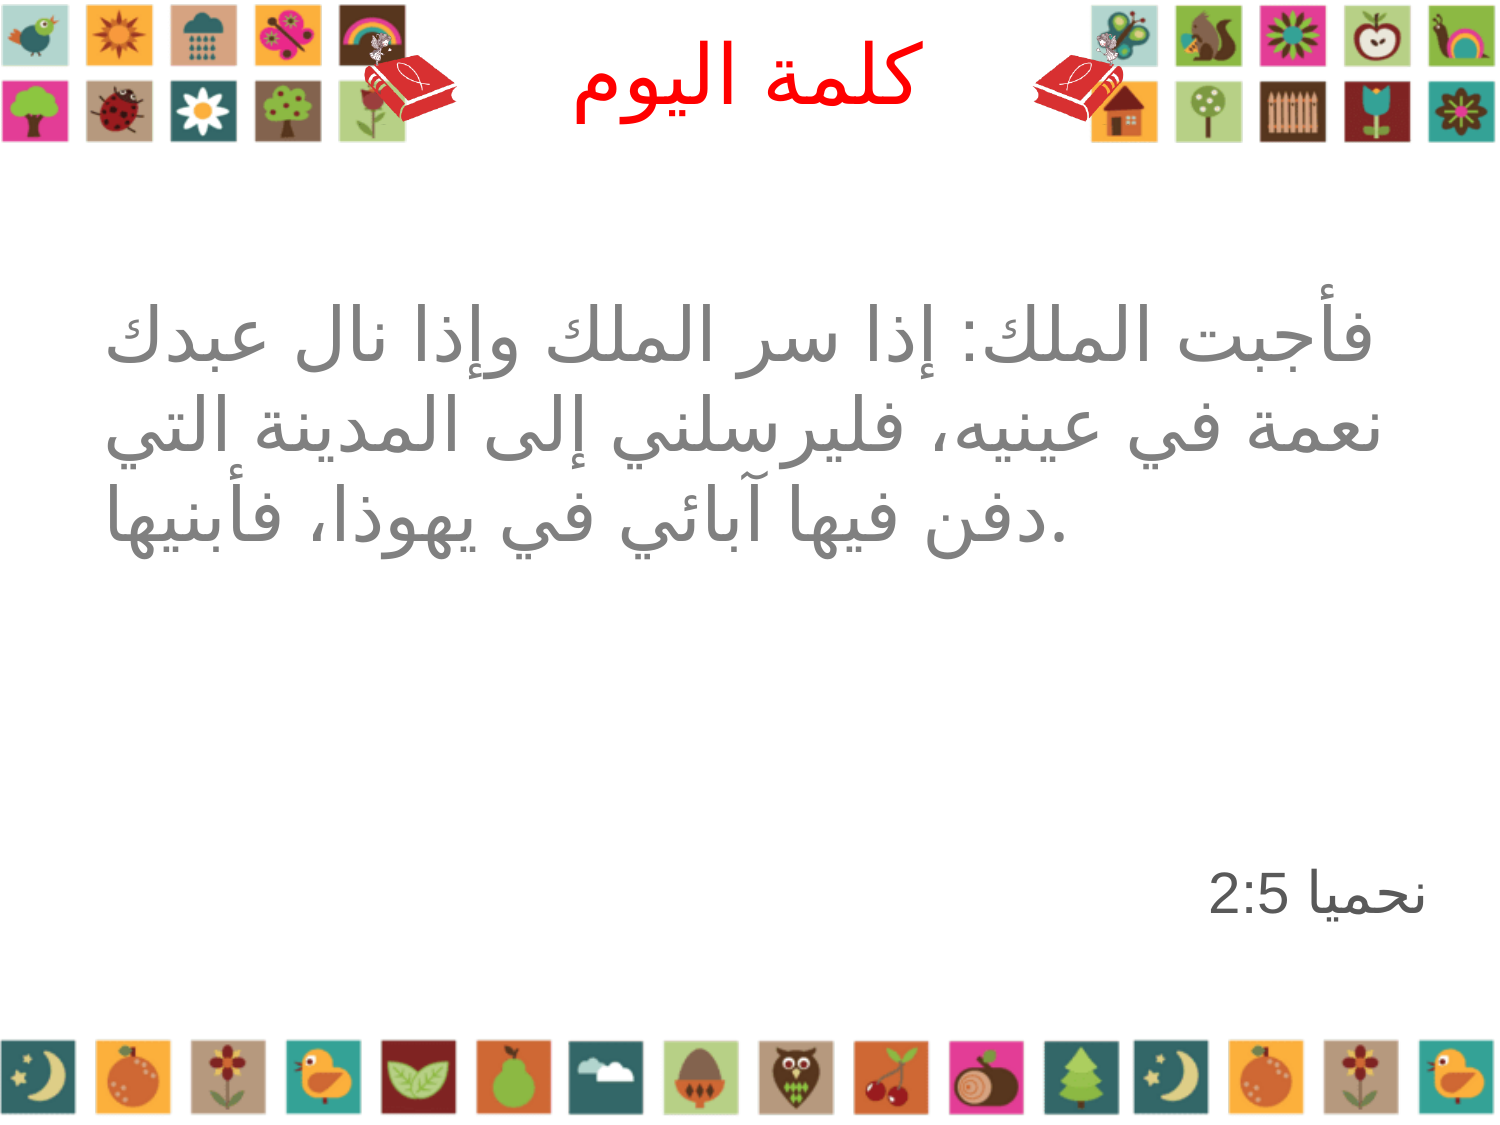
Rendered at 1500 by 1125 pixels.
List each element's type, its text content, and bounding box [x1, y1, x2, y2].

text_box كلمة اليوم [425, 13, 1078, 129]
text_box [0, 1028, 1500, 1118]
text_box نحميا 2:5 [812, 848, 1444, 933]
text_box فأجبت الملك: إذا سر الملك وإذا نال عبدك نعمة في عينيه، فليرسلني إلى المدينة التي دفن فيها آبائي في يهوذا، فأبنيها. [88, 278, 1436, 564]
picture [0, 3, 489, 150]
picture [1001, 3, 1500, 150]
